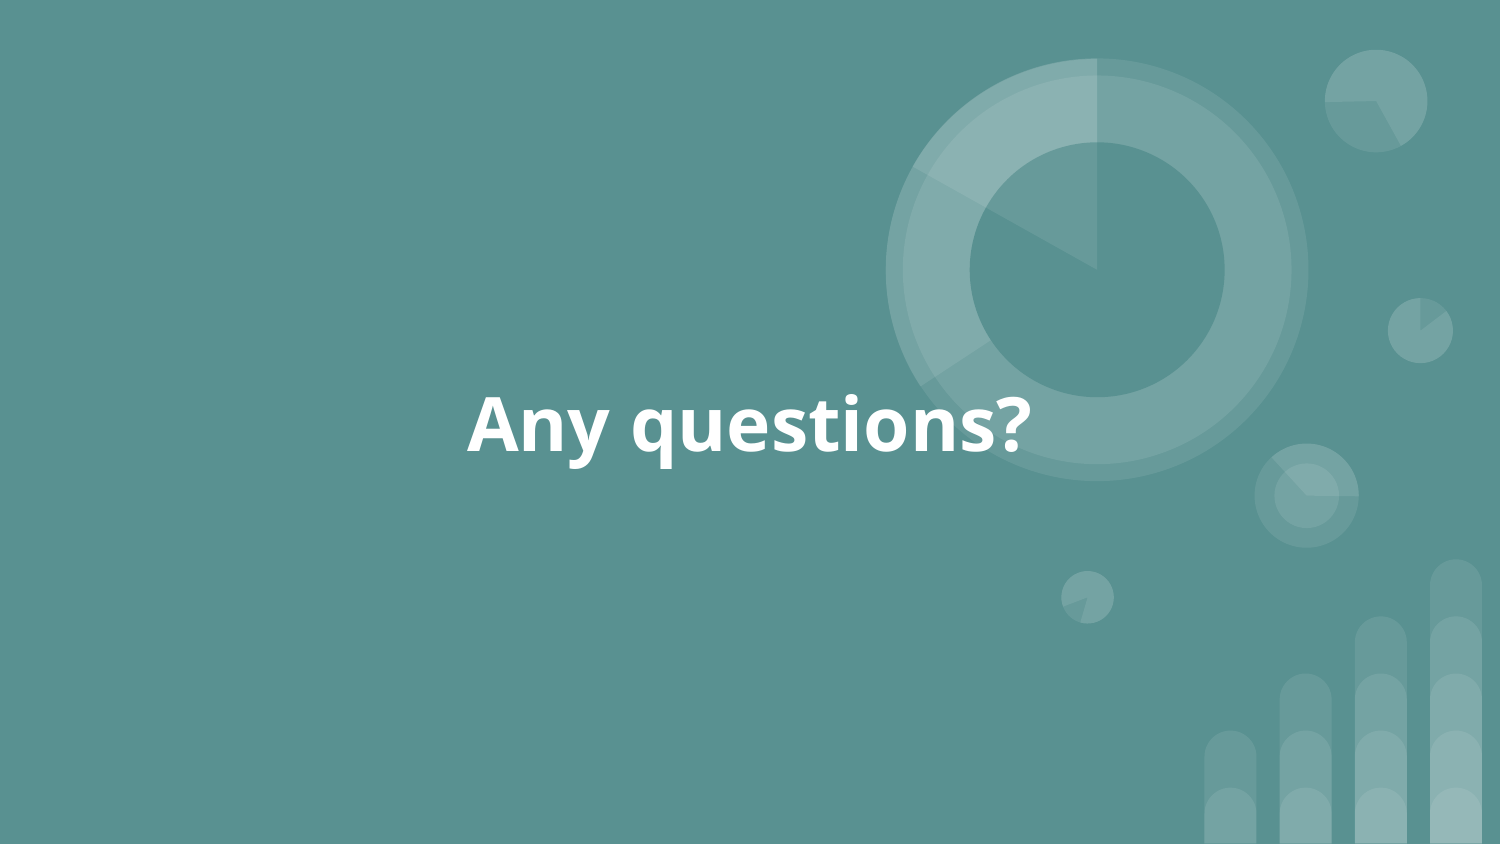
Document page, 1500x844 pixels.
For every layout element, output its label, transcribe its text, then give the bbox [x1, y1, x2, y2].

text_box Any questions? [159, 361, 1341, 483]
